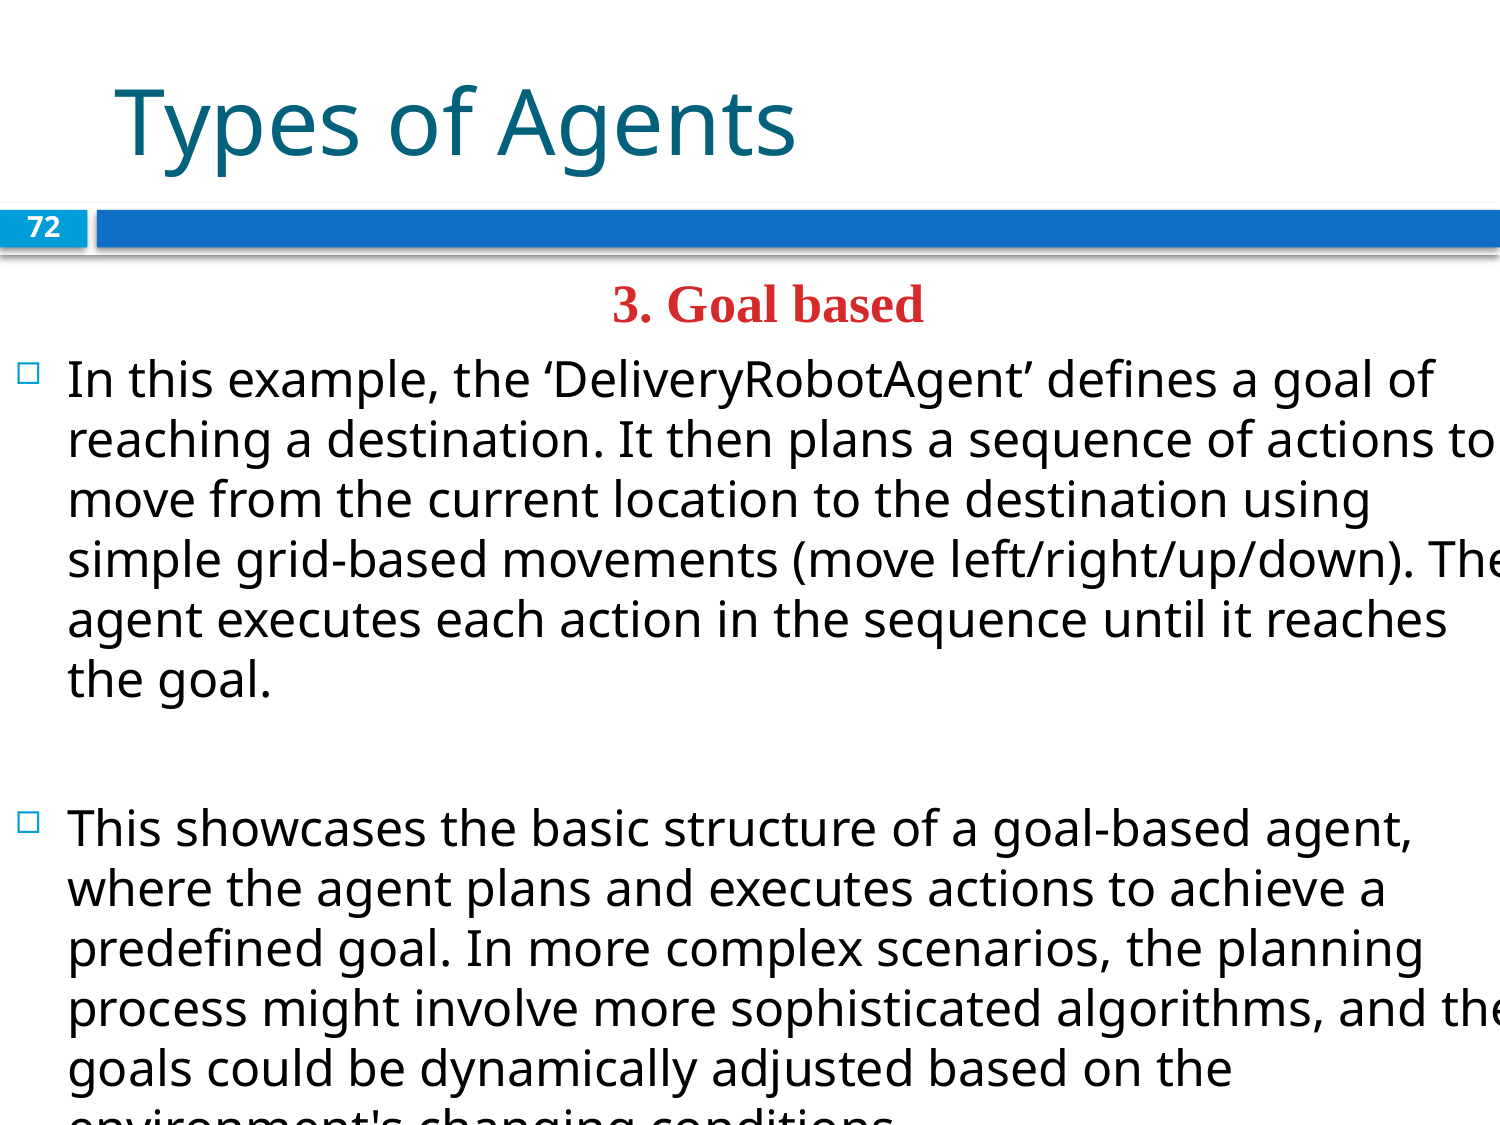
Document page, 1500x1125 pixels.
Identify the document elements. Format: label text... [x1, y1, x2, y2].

slide_number 72 [0, 208, 88, 249]
title Types of Agents [99, 37, 1438, 201]
list 3. Goal based In this example, the ‘DeliveryRobotAgent’ defines a goal of reaching a destination. It then plans a sequence of actions to move from the current location to the destination using simple grid-based movements (move left/right/up/down). The agent executes each action in the sequence until it reaches the goal. This showcases the basic structure of a goal-based agent, where the agent plans and executes actions to achieve a predefined goal. In more complex scenarios, the planning process might involve more sophisticated algorithms, and the goals could be dynamically adjusted based on the environment's changing conditions. [0, 260, 1500, 1125]
